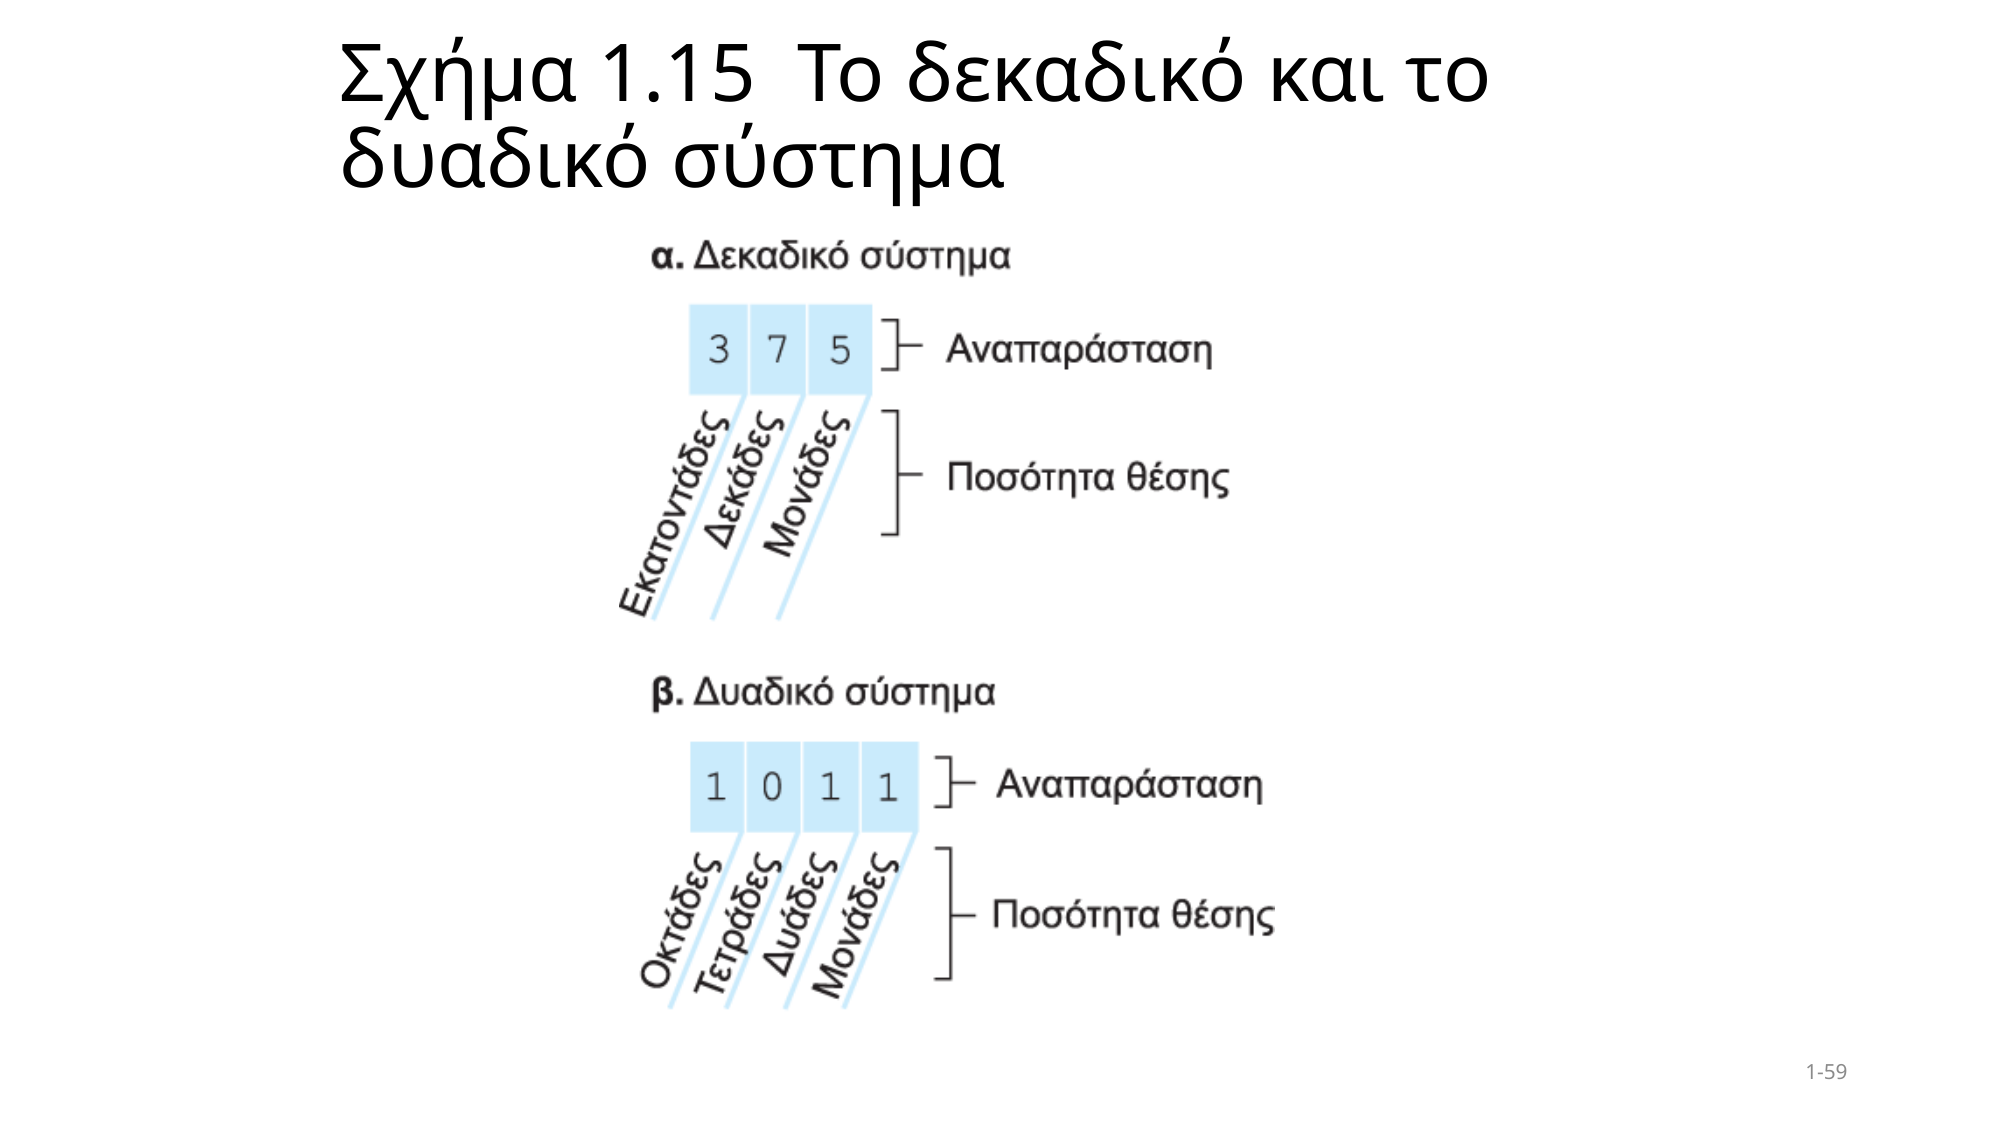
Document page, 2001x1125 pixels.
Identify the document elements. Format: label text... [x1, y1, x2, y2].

picture [619, 237, 1275, 1013]
title Σχήμα 1.15 Το δεκαδικό και το δυαδικό σύστημα [324, 24, 1688, 213]
slide_number 1-59 [1412, 1042, 1863, 1103]
